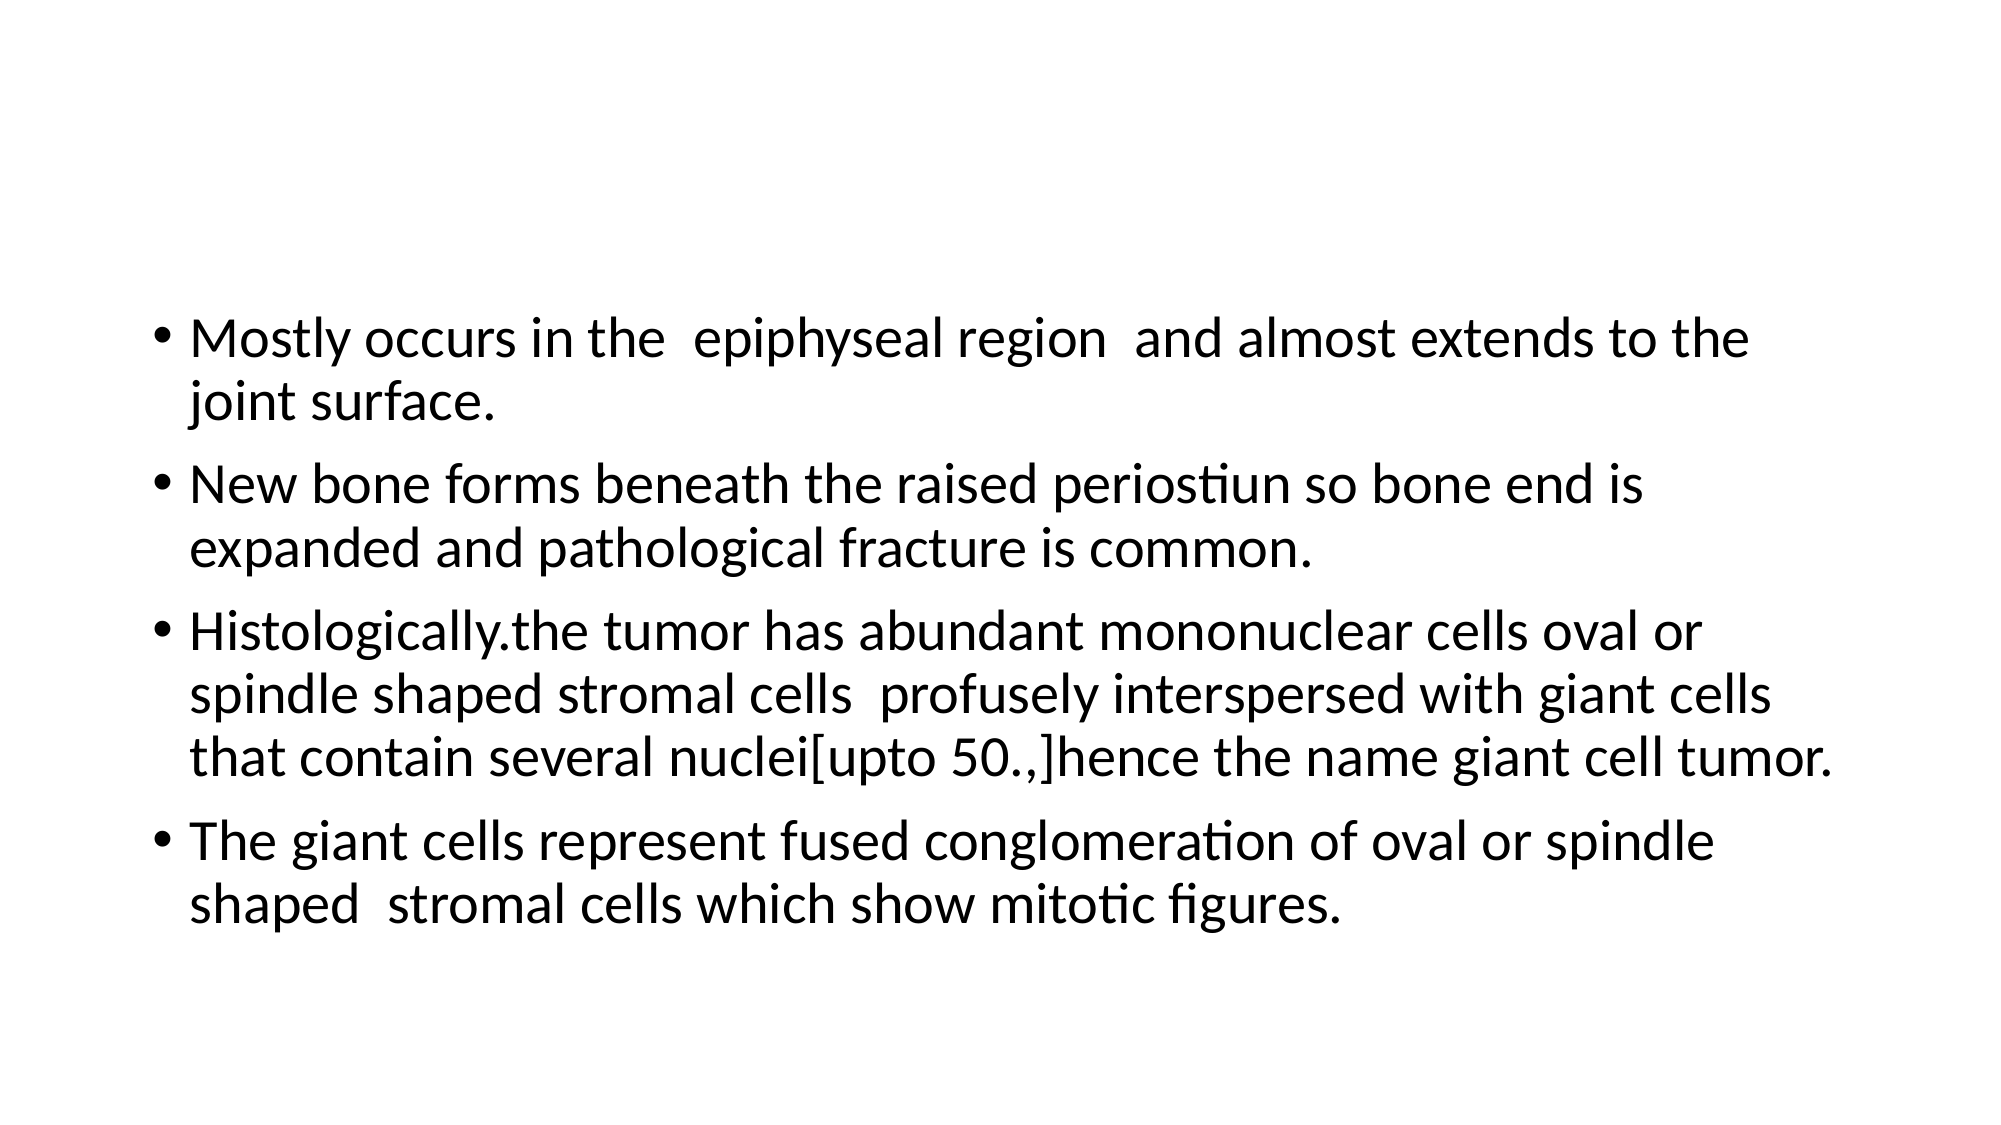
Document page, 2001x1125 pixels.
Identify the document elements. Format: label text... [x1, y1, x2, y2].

list Mostly occurs in the epiphyseal region and almost extends to the joint surface. New bone forms beneath the raised periostiun so bone end is expanded and pathological fracture is common. Histologically.the tumor has abundant mononuclear cells oval or spindle shaped stromal cells profusely interspersed with giant cells that contain several nuclei[upto 50.,]hence the name giant cell tumor. The giant cells represent fused conglomeration of oval or spindle shaped stromal cells which show mitotic figures. [137, 299, 1863, 1014]
